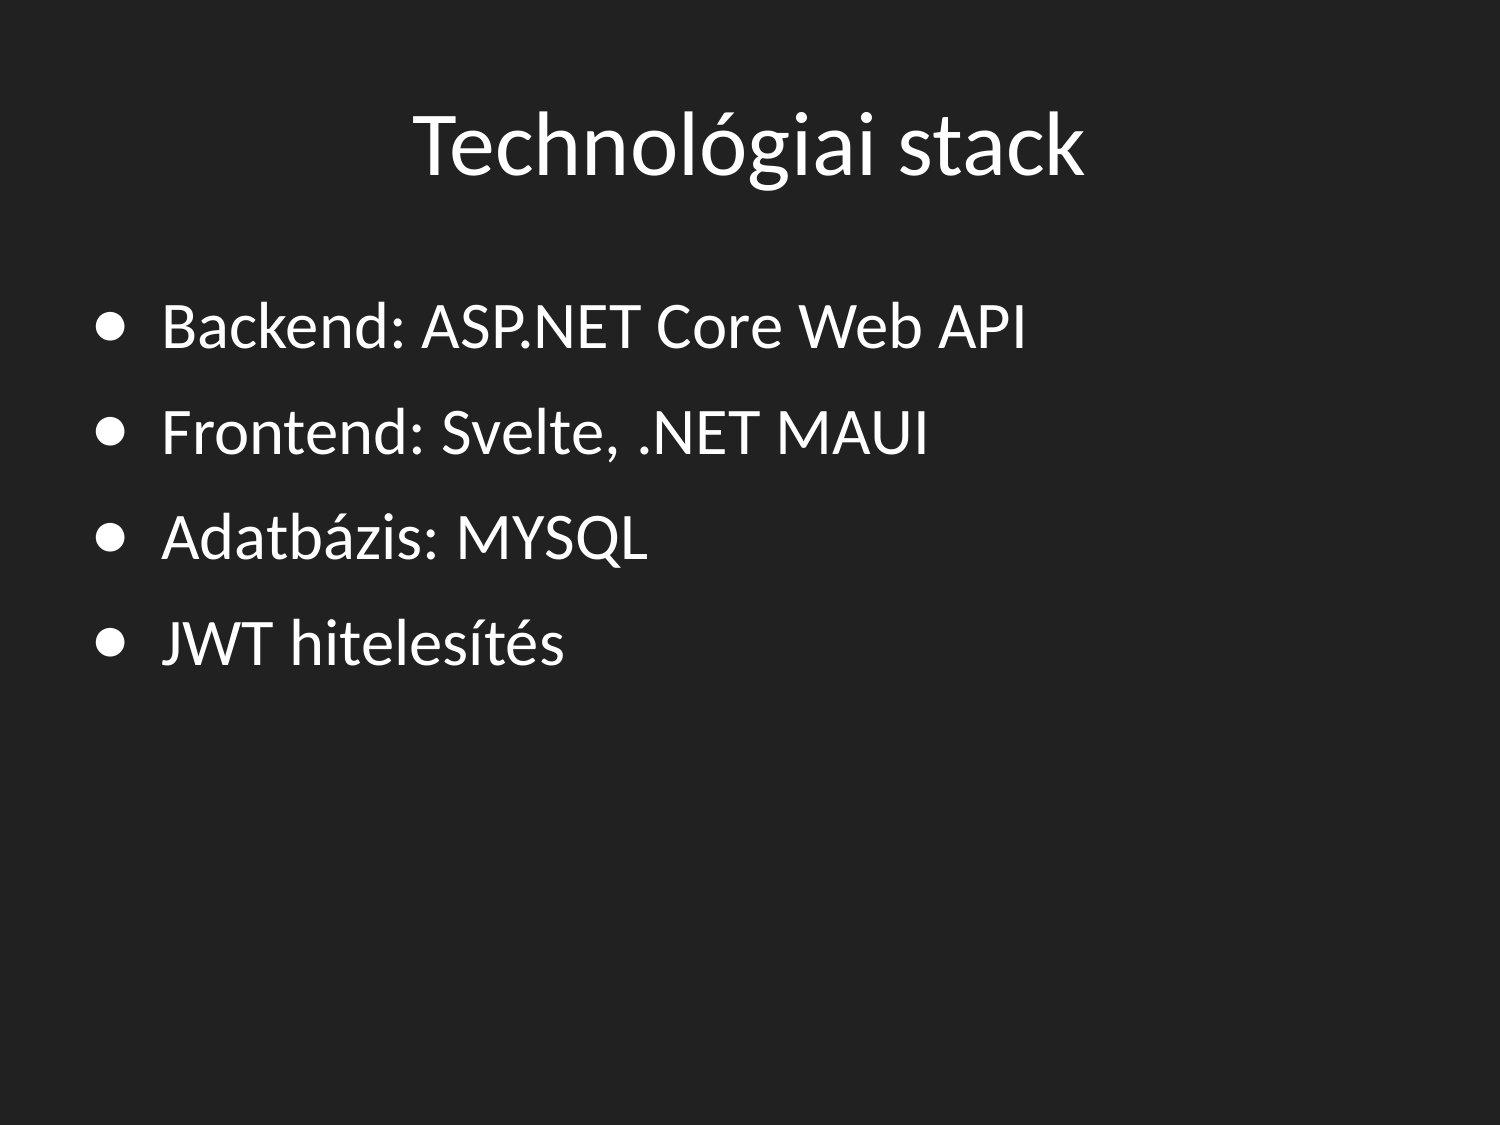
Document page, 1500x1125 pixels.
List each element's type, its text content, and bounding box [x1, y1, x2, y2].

title Technológiai stack [75, 45, 1425, 233]
list Backend: ASP.NET Core Web API Frontend: Svelte, .NET MAUI Adatbázis: MYSQL JWT hitelesítés [75, 262, 1425, 1005]
